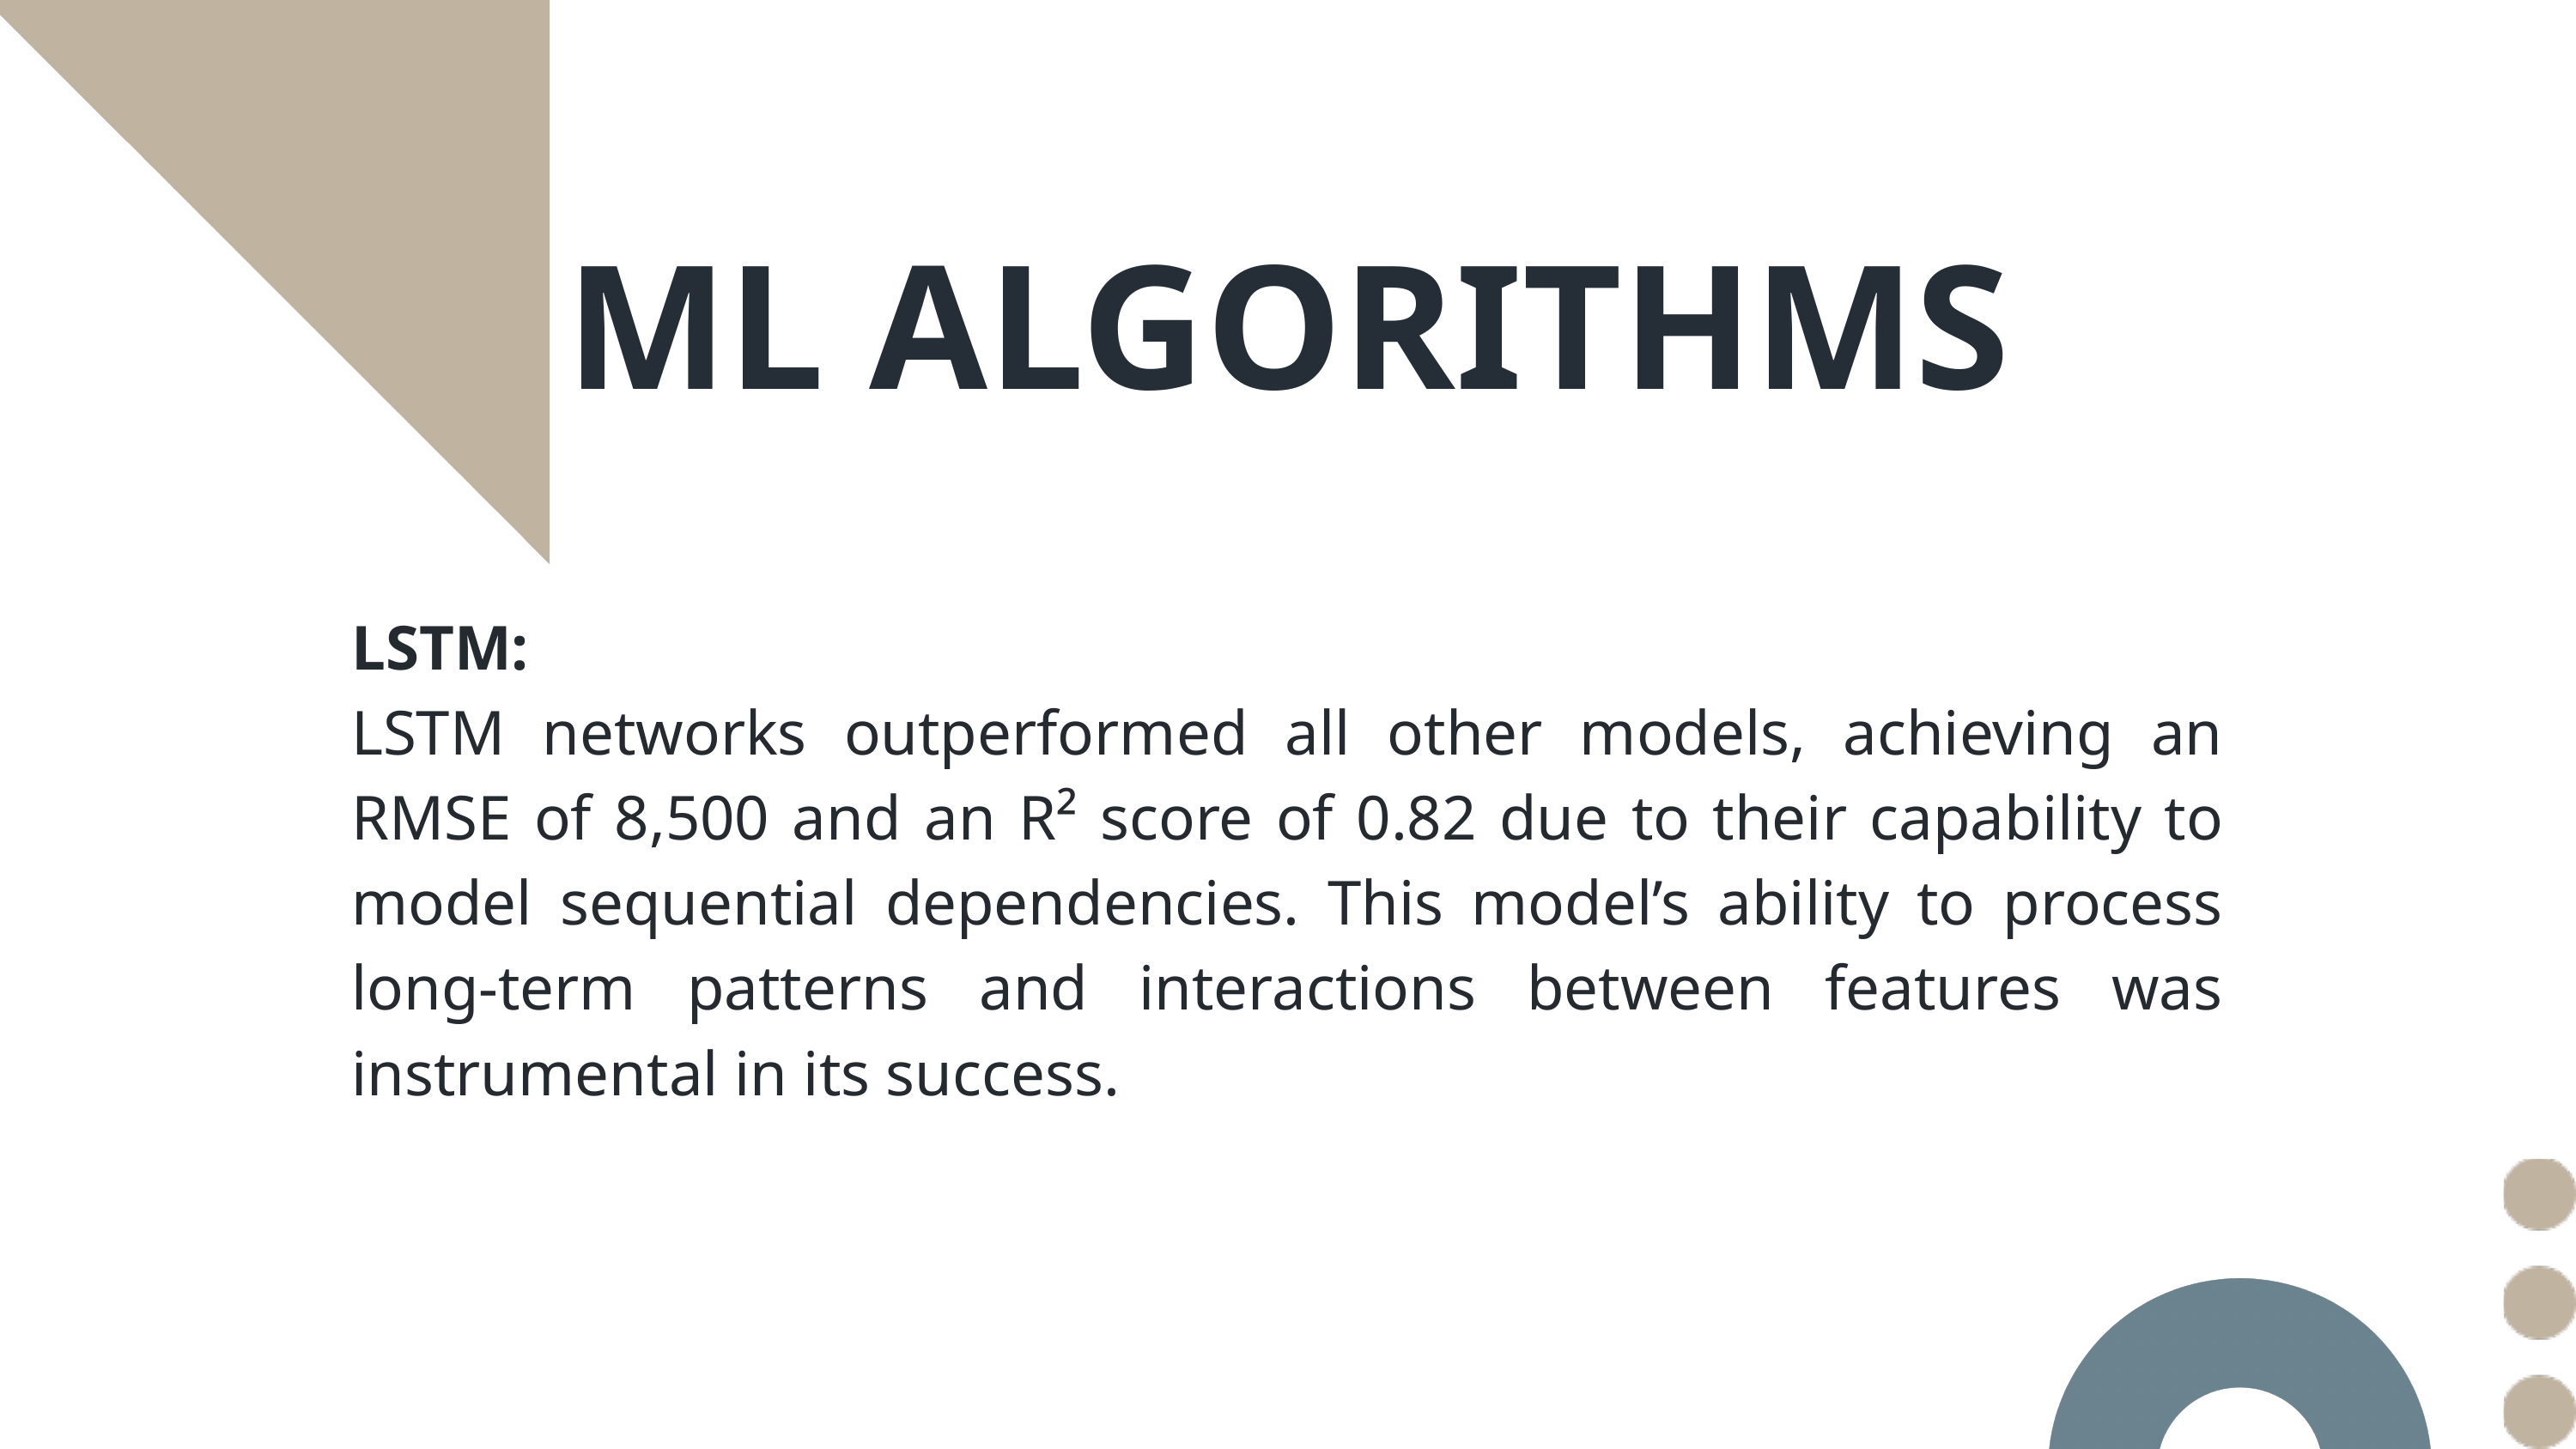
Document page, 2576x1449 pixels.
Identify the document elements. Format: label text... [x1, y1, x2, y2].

text_box [2503, 1159, 2576, 1449]
text_box ML ALGORITHMS [550, 294, 2154, 424]
text_box LSTM:﻿ LSTM networks outperformed all other models, achieving an RMSE of 8,500 and an R² score of 0.82 due to their capability to model sequential dependencies. This model’s ability to process long-term patterns and interactions between features was instrumental in its success. [351, 597, 2225, 1108]
text_box [2048, 1278, 2432, 1449]
text_box [0, 0, 550, 565]
